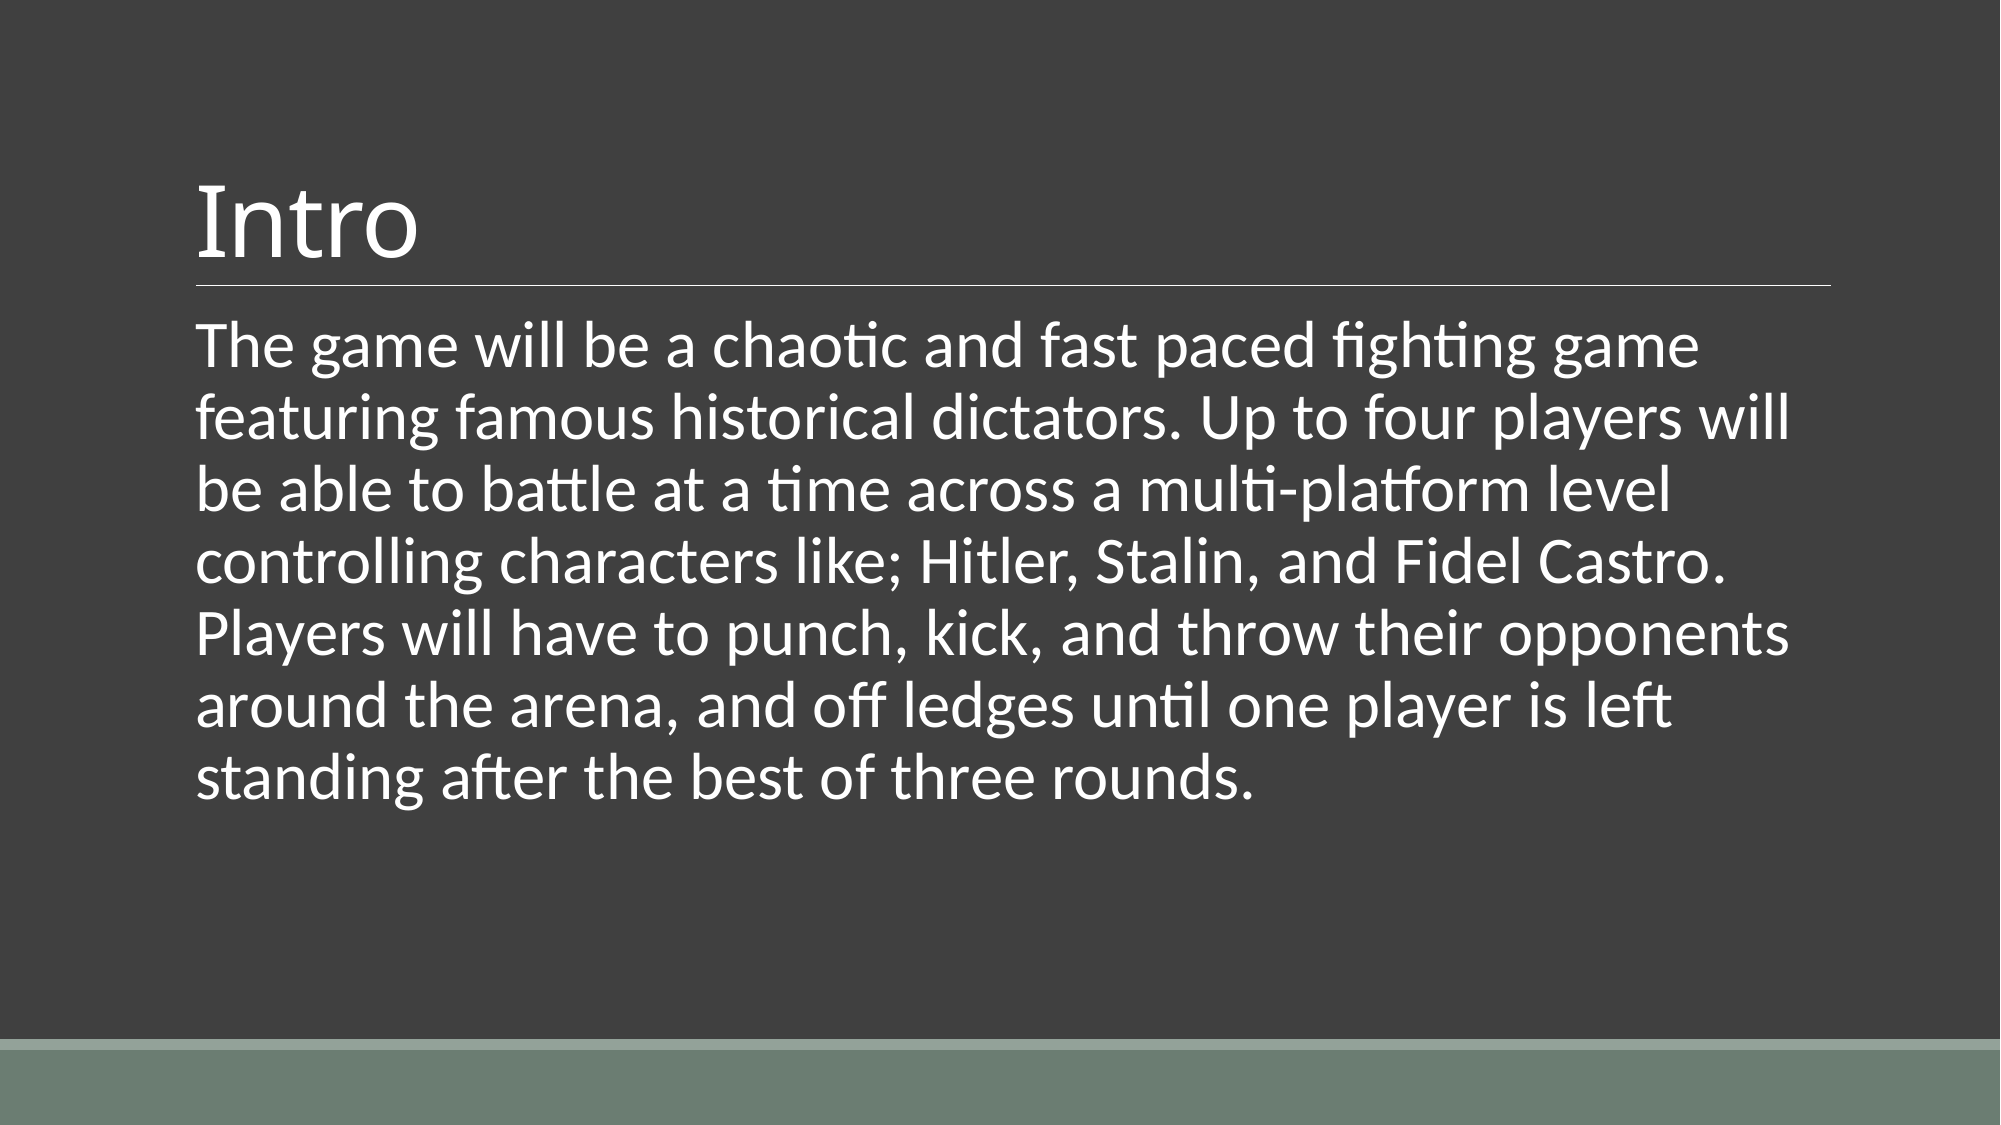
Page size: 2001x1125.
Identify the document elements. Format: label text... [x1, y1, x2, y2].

title Intro [180, 47, 1830, 285]
list The game will be a chaotic and fast paced fighting game featuring famous historical dictators. Up to four players will be able to battle at a time across a multi-platform level controlling characters like; Hitler, Stalin, and Fidel Castro. Players will have to punch, kick, and throw their opponents around the arena, and off ledges until one player is left standing after the best of three rounds. [180, 302, 1830, 963]
